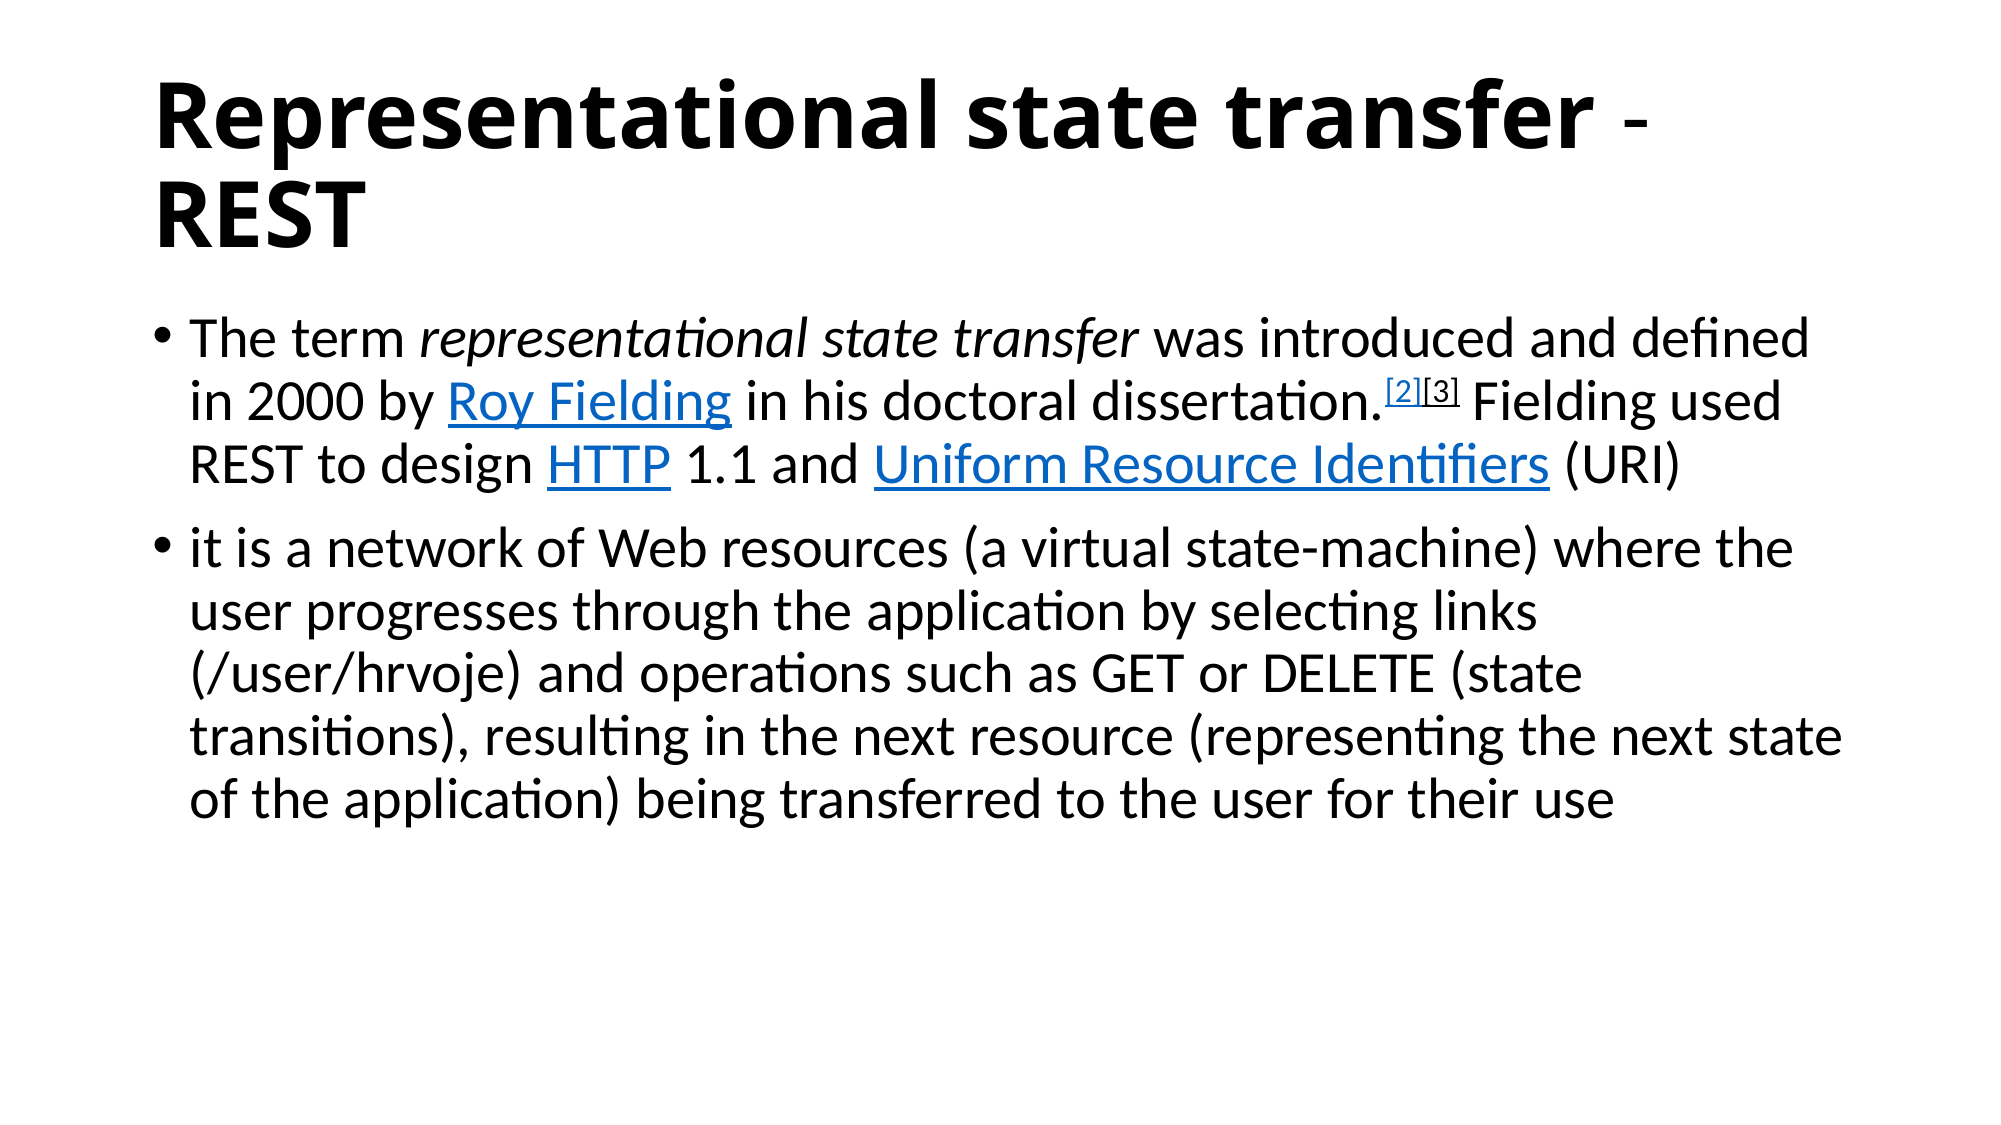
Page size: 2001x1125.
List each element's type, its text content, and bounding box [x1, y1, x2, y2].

title Representational state transfer - REST [137, 59, 1863, 278]
list The term representational state transfer was introduced and defined in 2000 by Roy Fielding in his doctoral dissertation.[2][3] Fielding used REST to design HTTP 1.1 and Uniform Resource Identifiers (URI) it is a network of Web resources (a virtual state-machine) where the user progresses through the application by selecting links (/user/hrvoje) and operations such as GET or DELETE (state transitions), resulting in the next resource (representing the next state of the application) being transferred to the user for their use [137, 299, 1863, 1014]
